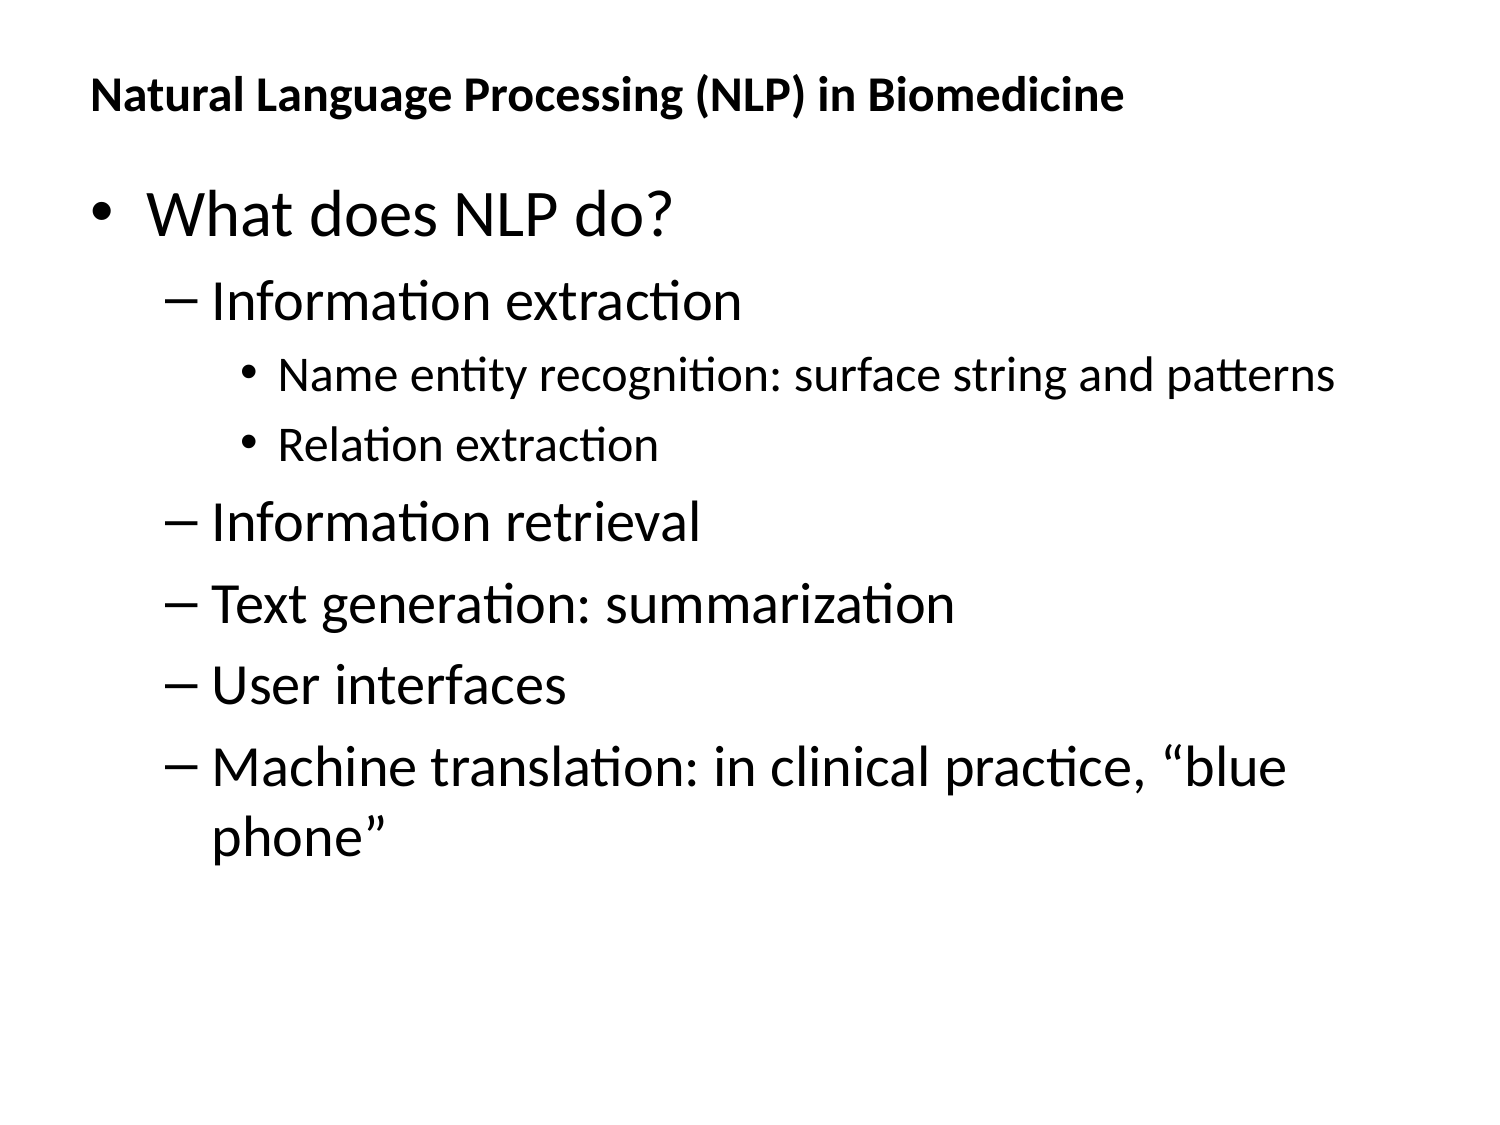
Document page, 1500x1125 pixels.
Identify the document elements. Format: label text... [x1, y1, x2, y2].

list What does NLP do? Information extraction Name entity recognition: surface string and patterns Relation extraction Information retrieval Text generation: summarization User interfaces Machine translation: in clinical practice, “blue phone” [75, 162, 1425, 1005]
title Natural Language Processing (NLP) in Biomedicine [75, 45, 1425, 138]
